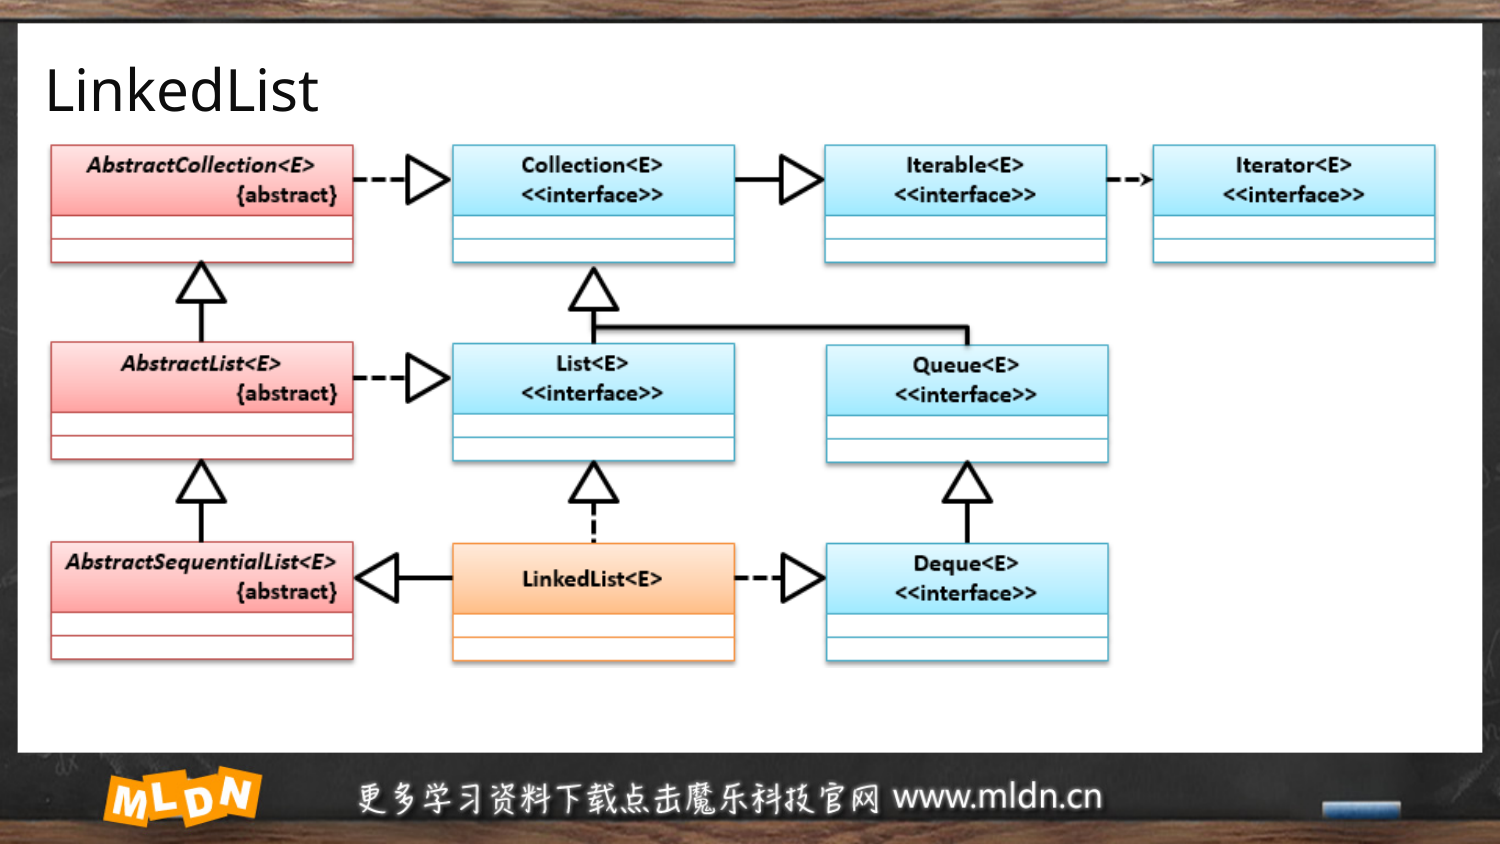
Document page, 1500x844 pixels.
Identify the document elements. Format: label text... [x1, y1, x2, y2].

picture [0, 0, 1500, 844]
title LinkedList [29, 34, 1471, 141]
